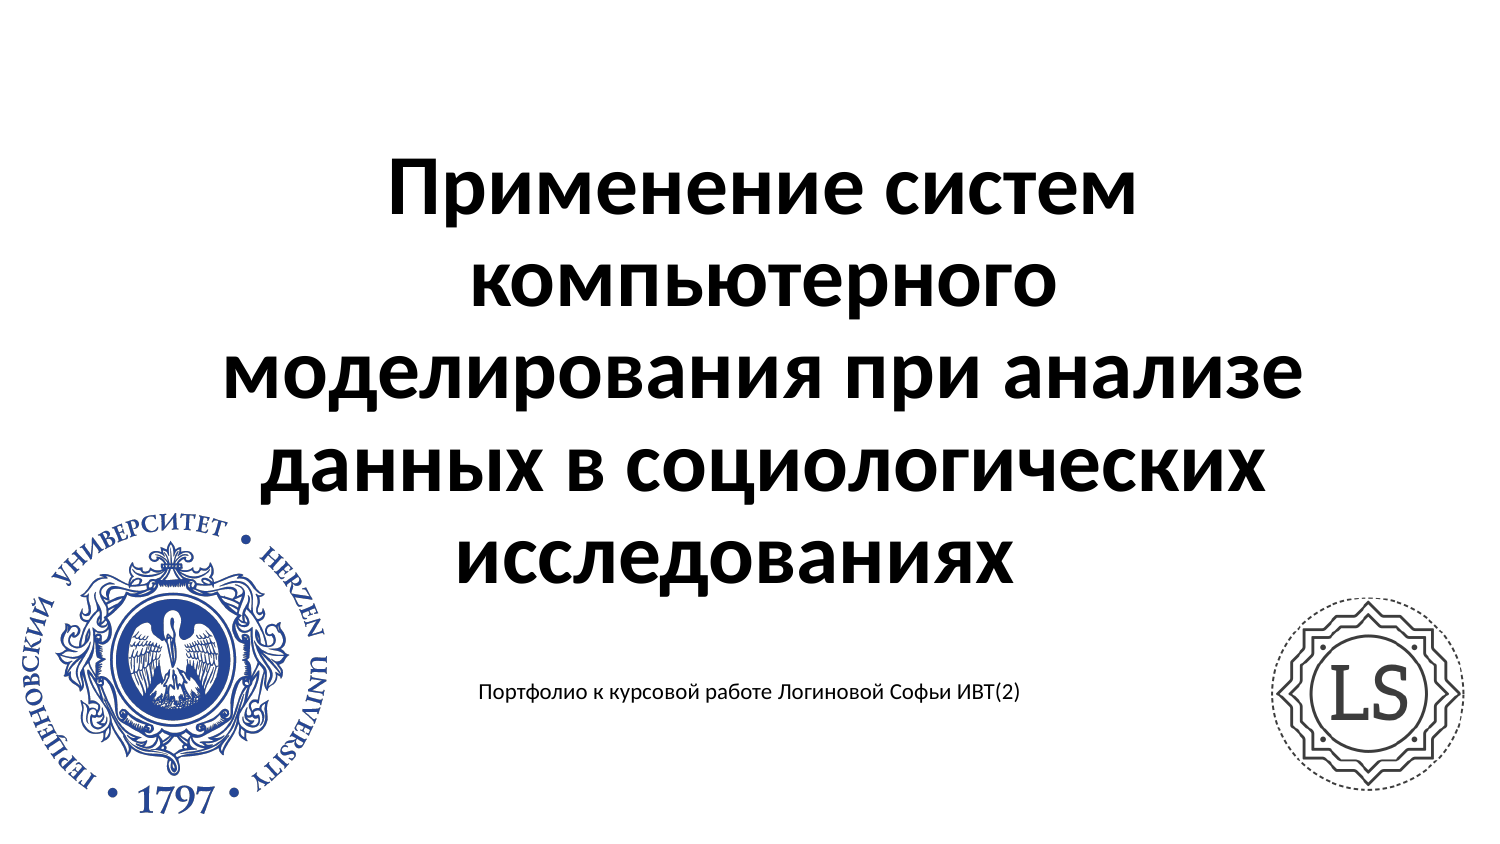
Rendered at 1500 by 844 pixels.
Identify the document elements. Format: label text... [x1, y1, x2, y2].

picture [1249, 567, 1482, 800]
subtitle Портфолио к курсовой работе Логиновой Софьи ИВТ(2) [187, 674, 1313, 844]
title Применение систем компьютерного моделирования при анализе данных в социологических исследованиях [201, 164, 1327, 608]
picture [21, 513, 327, 814]
